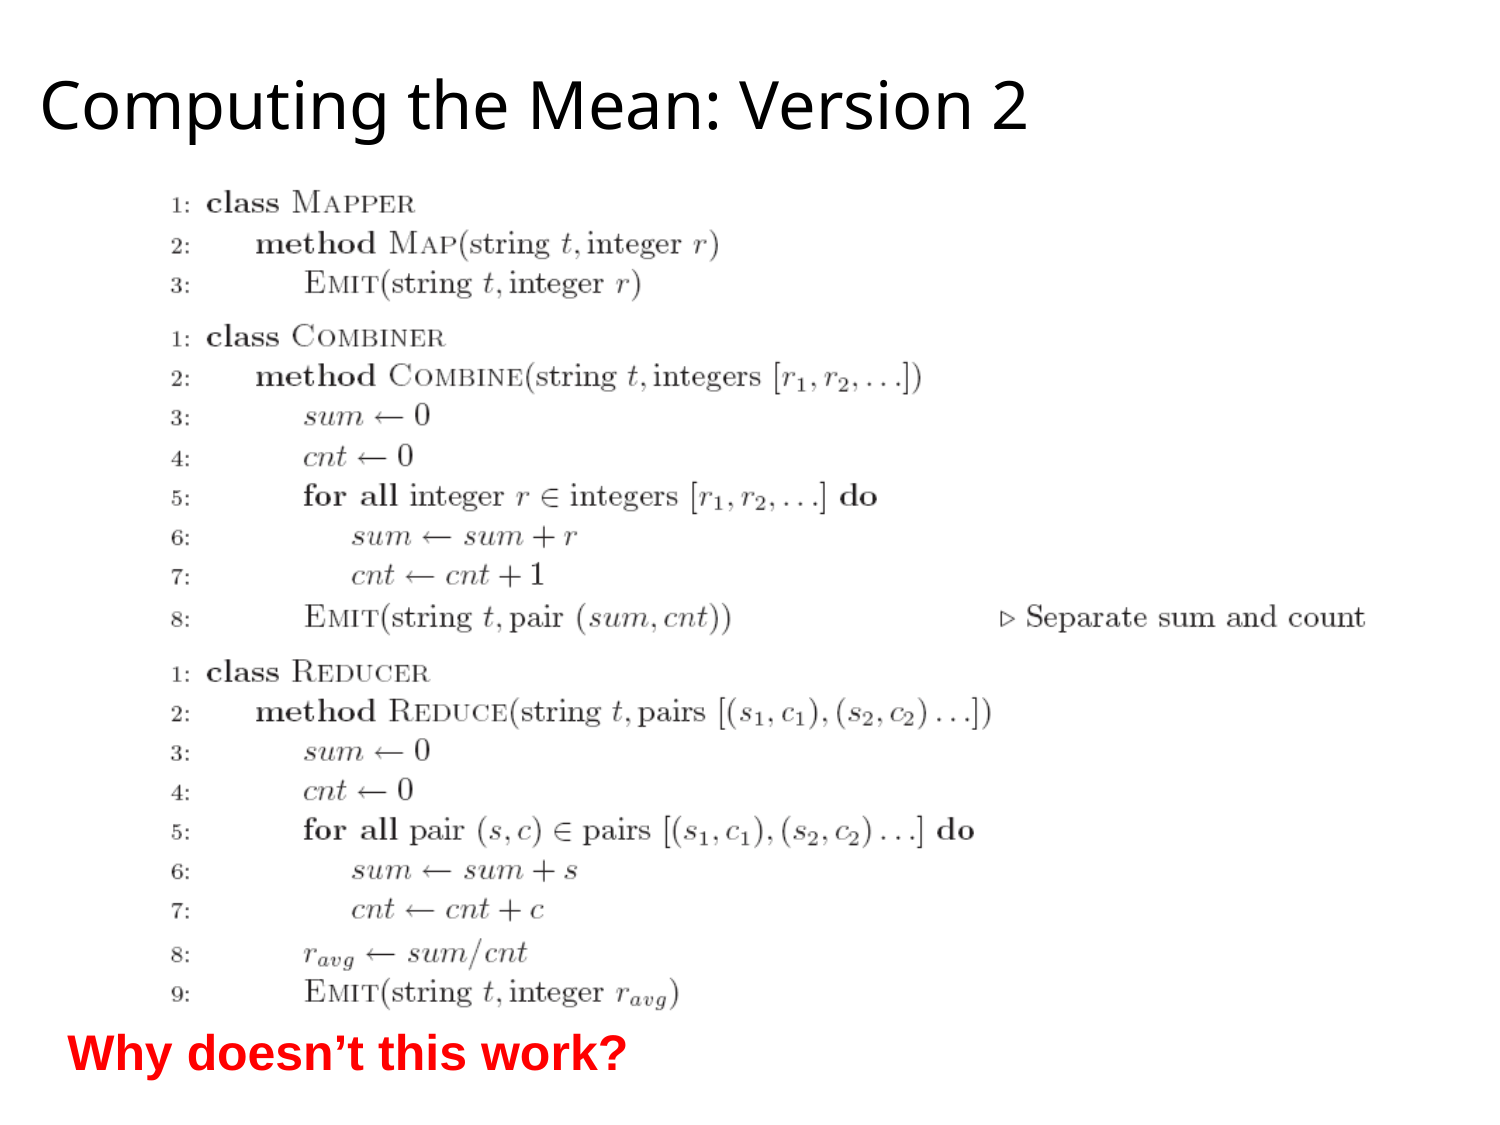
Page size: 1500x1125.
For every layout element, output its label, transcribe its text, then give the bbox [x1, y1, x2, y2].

text_box Computing the Mean: Version 2 [24, 18, 1450, 188]
text_box Why doesn’t this work? [52, 1012, 644, 1088]
picture [164, 179, 1375, 1016]
